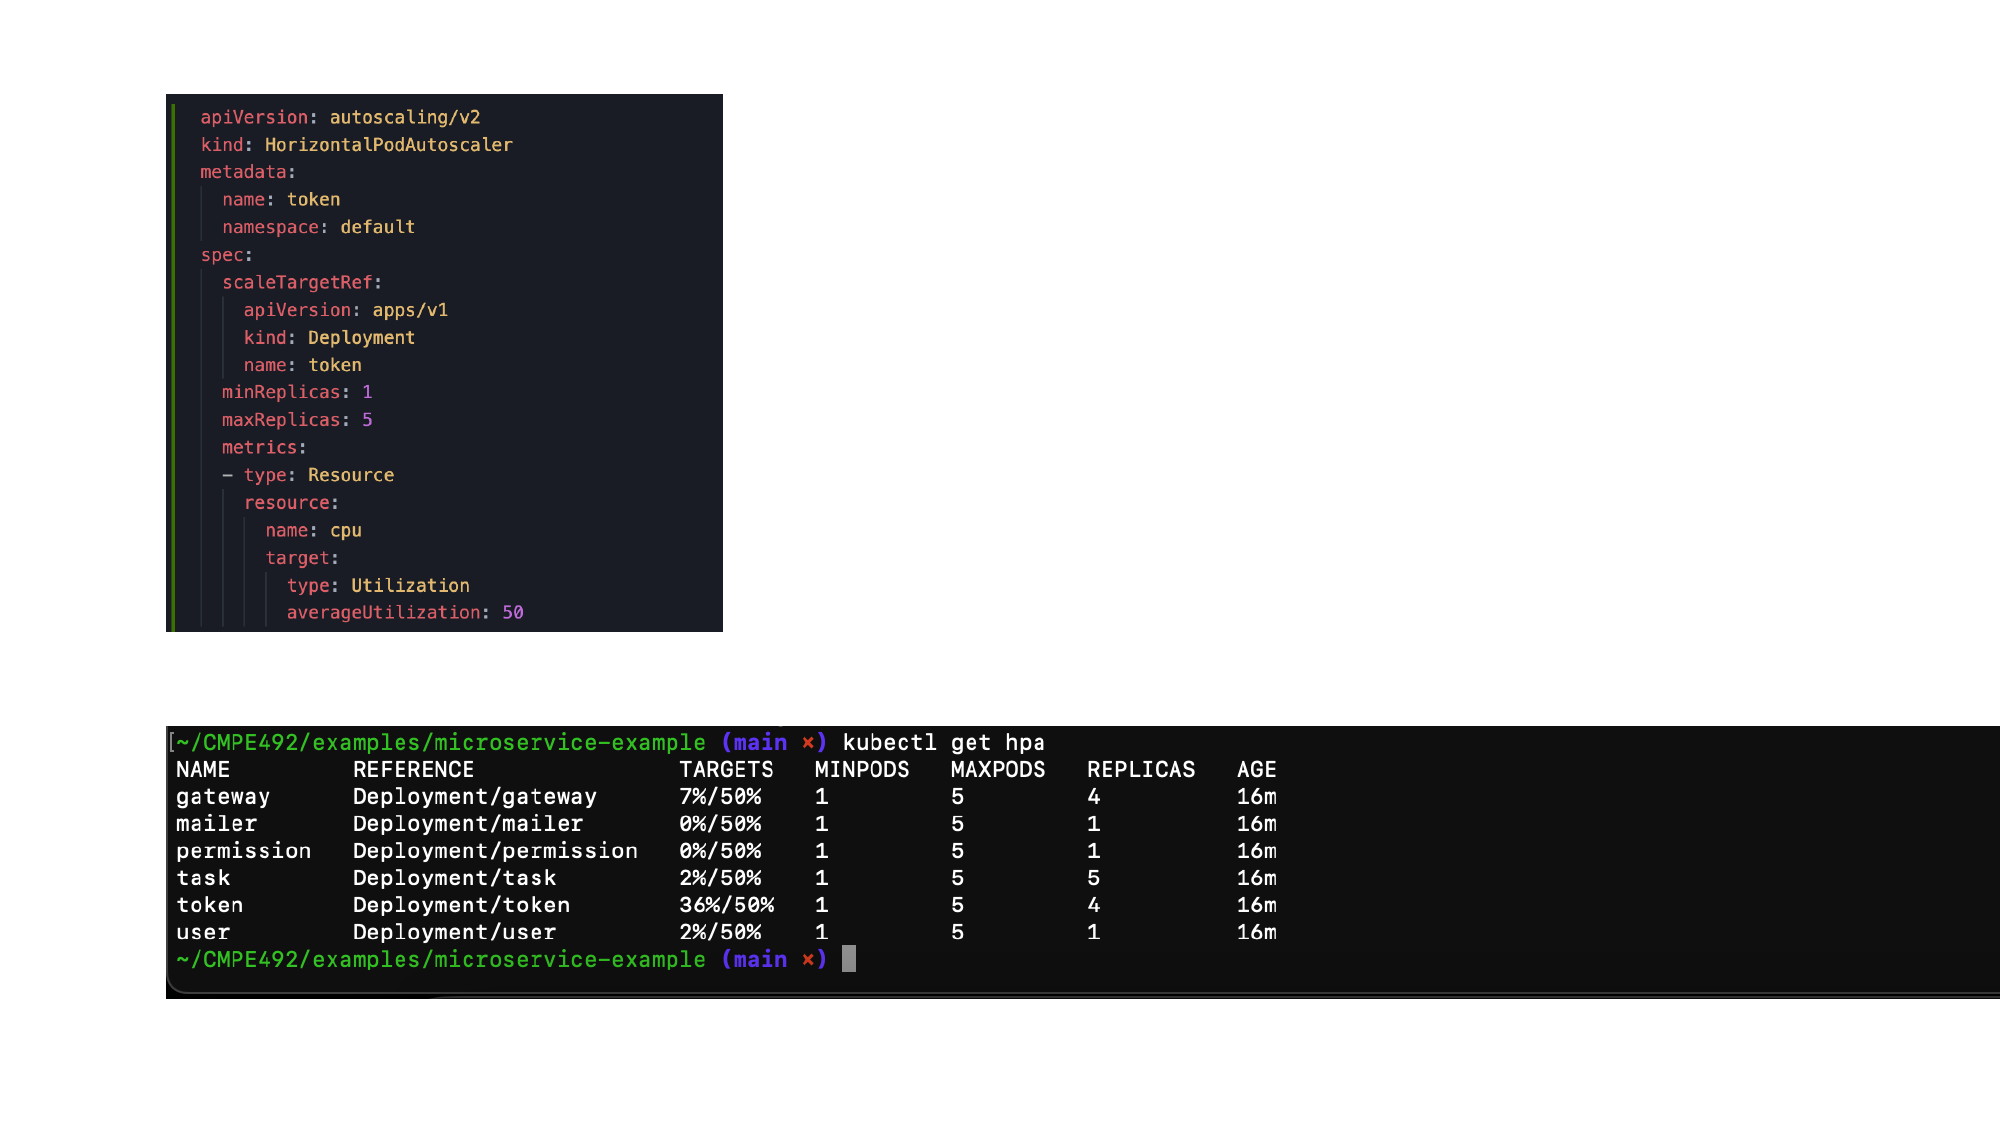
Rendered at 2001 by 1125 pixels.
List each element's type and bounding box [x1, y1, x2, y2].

picture [165, 93, 724, 632]
list [165, 725, 2000, 999]
